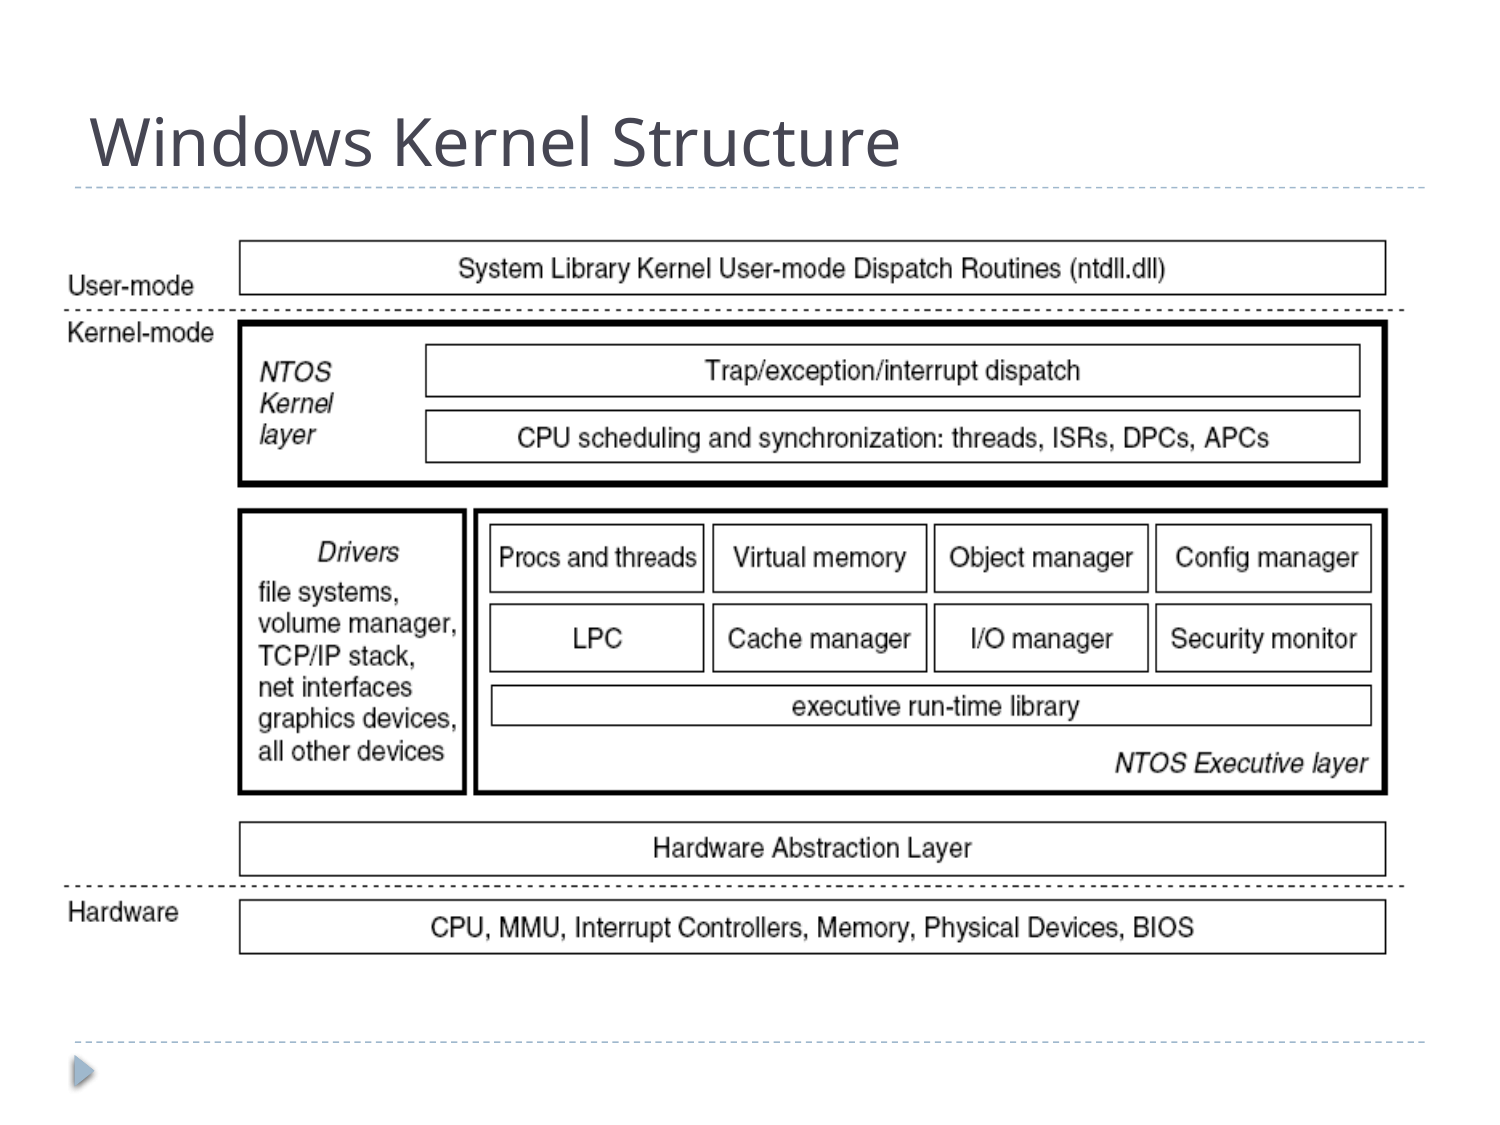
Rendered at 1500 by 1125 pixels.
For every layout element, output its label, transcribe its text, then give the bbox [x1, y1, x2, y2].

picture [49, 211, 1440, 988]
title Windows Kernel Structure [75, 37, 1425, 188]
